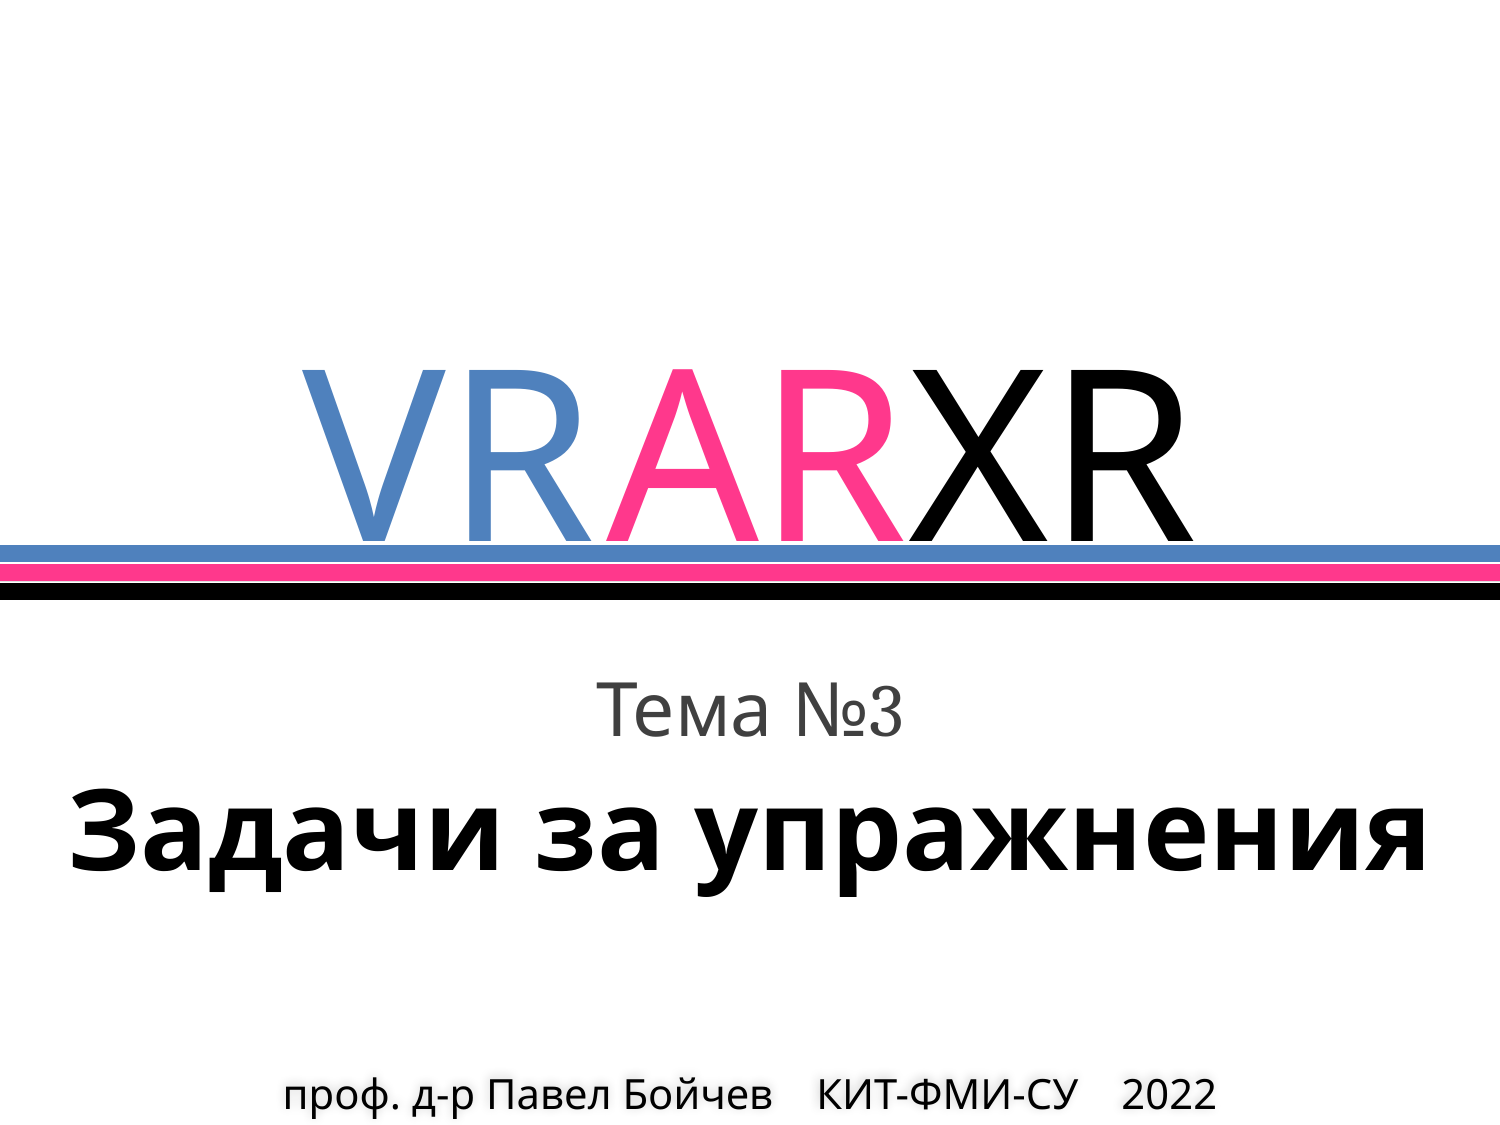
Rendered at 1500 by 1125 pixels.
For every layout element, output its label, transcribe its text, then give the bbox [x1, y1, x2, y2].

title проф. д-р Павел Бойчев КИТ-ФМИ-СУ 2022 [0, 1027, 1500, 1125]
list Тема №3 [0, 650, 1500, 763]
list Задачи за упражнения [0, 763, 1500, 888]
